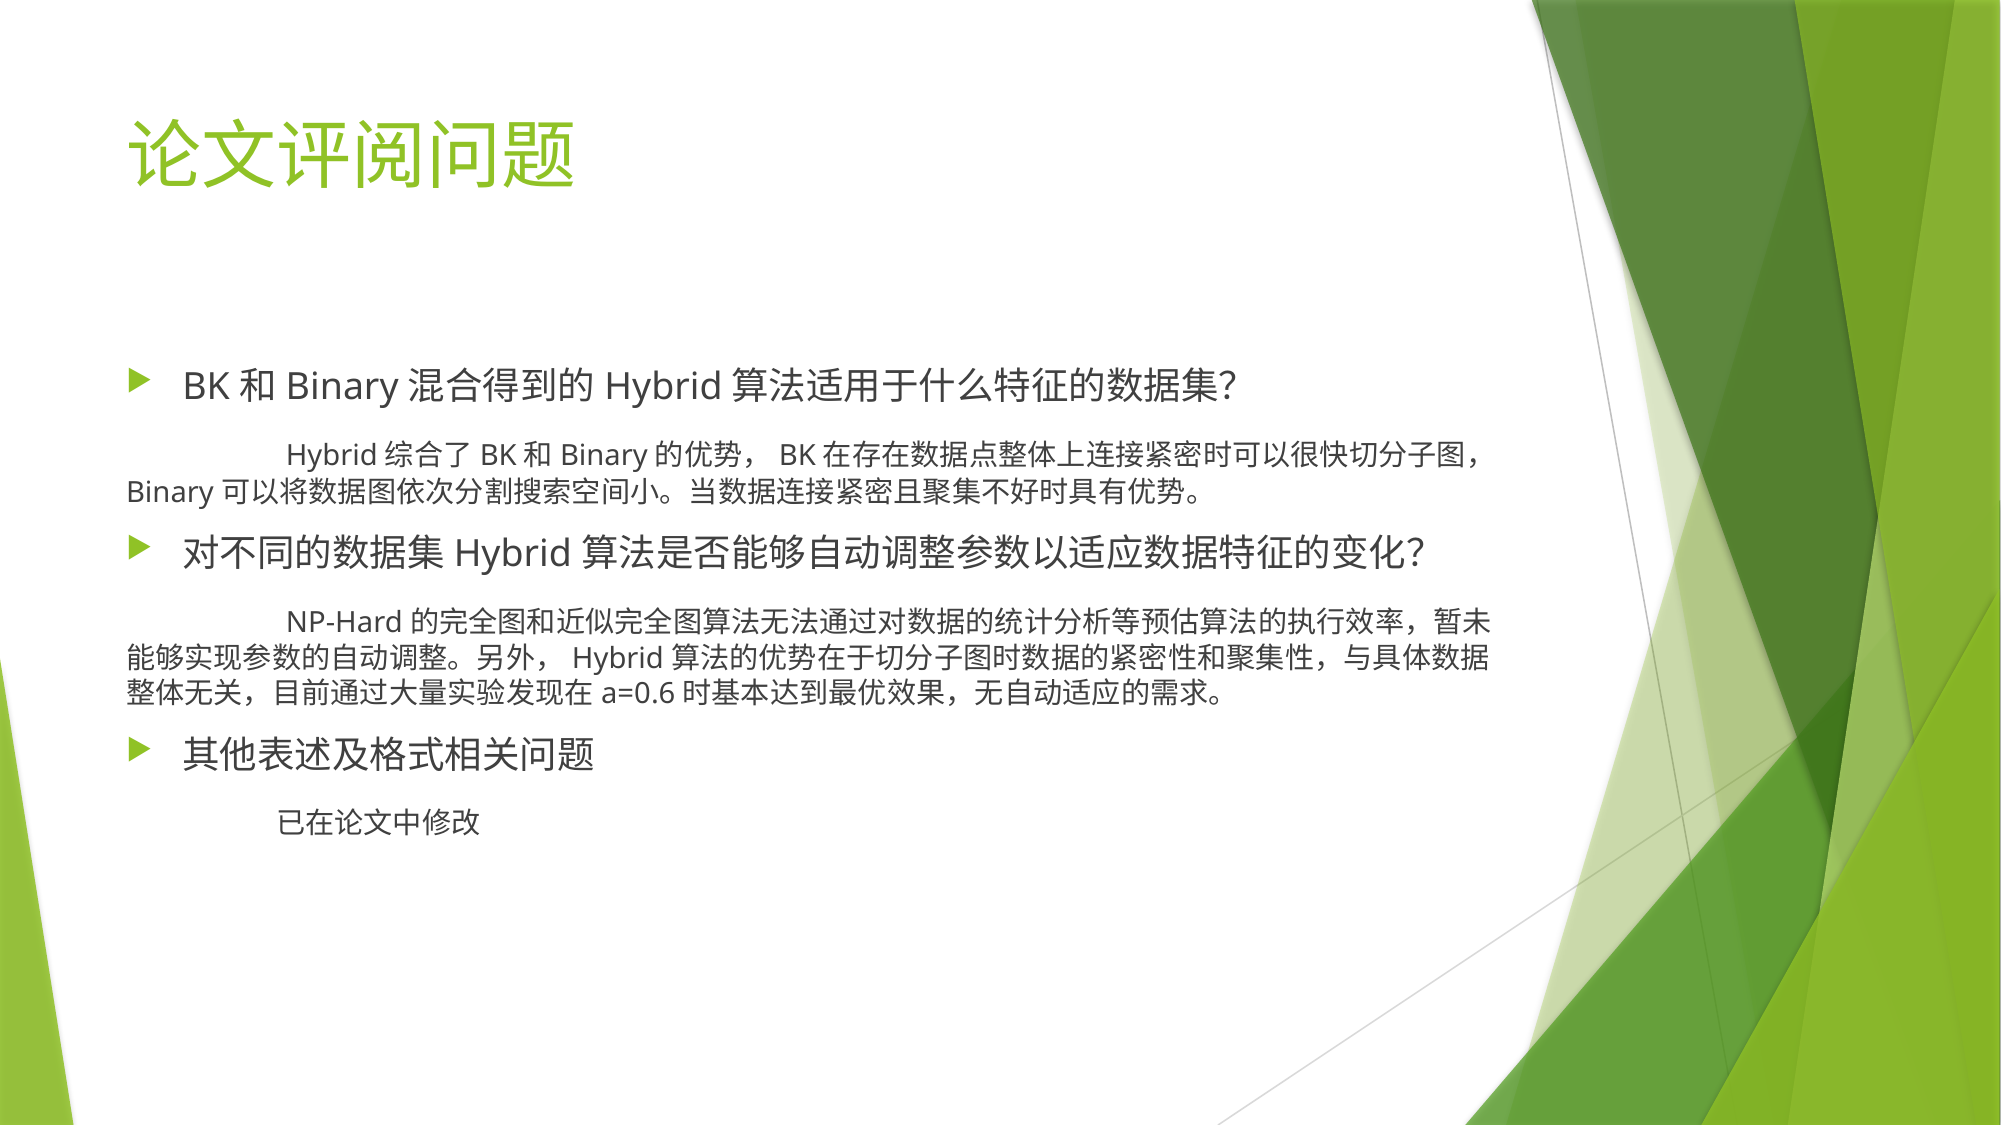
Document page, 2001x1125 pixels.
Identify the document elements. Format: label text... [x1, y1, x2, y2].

list BK和Binary混合得到的Hybrid算法适用于什么特征的数据集？ Hybrid综合了BK和Binary的优势，BK在存在数据点整体上连接紧密时可以很快切分子图，Binary可以将数据图依次分割搜索空间小。当数据连接紧密且聚集不好时具有优势。 对不同的数据集Hybrid算法是否能够自动调整参数以适应数据特征的变化？ NP-Hard的完全图和近似完全图算法无法通过对数据的统计分析等预估算法的执行效率，暂未能够实现参数的自动调整。另外，Hybrid算法的优势在于切分子图时数据的紧密性和聚集性，与具体数据整体无关，目前通过大量实验发现在a=0.6时基本达到最优效果，无自动适应的需求。 其他表述及格式相关问题 已在论文中修改 [111, 354, 1522, 992]
title 论文评阅问题 [111, 99, 1522, 317]
